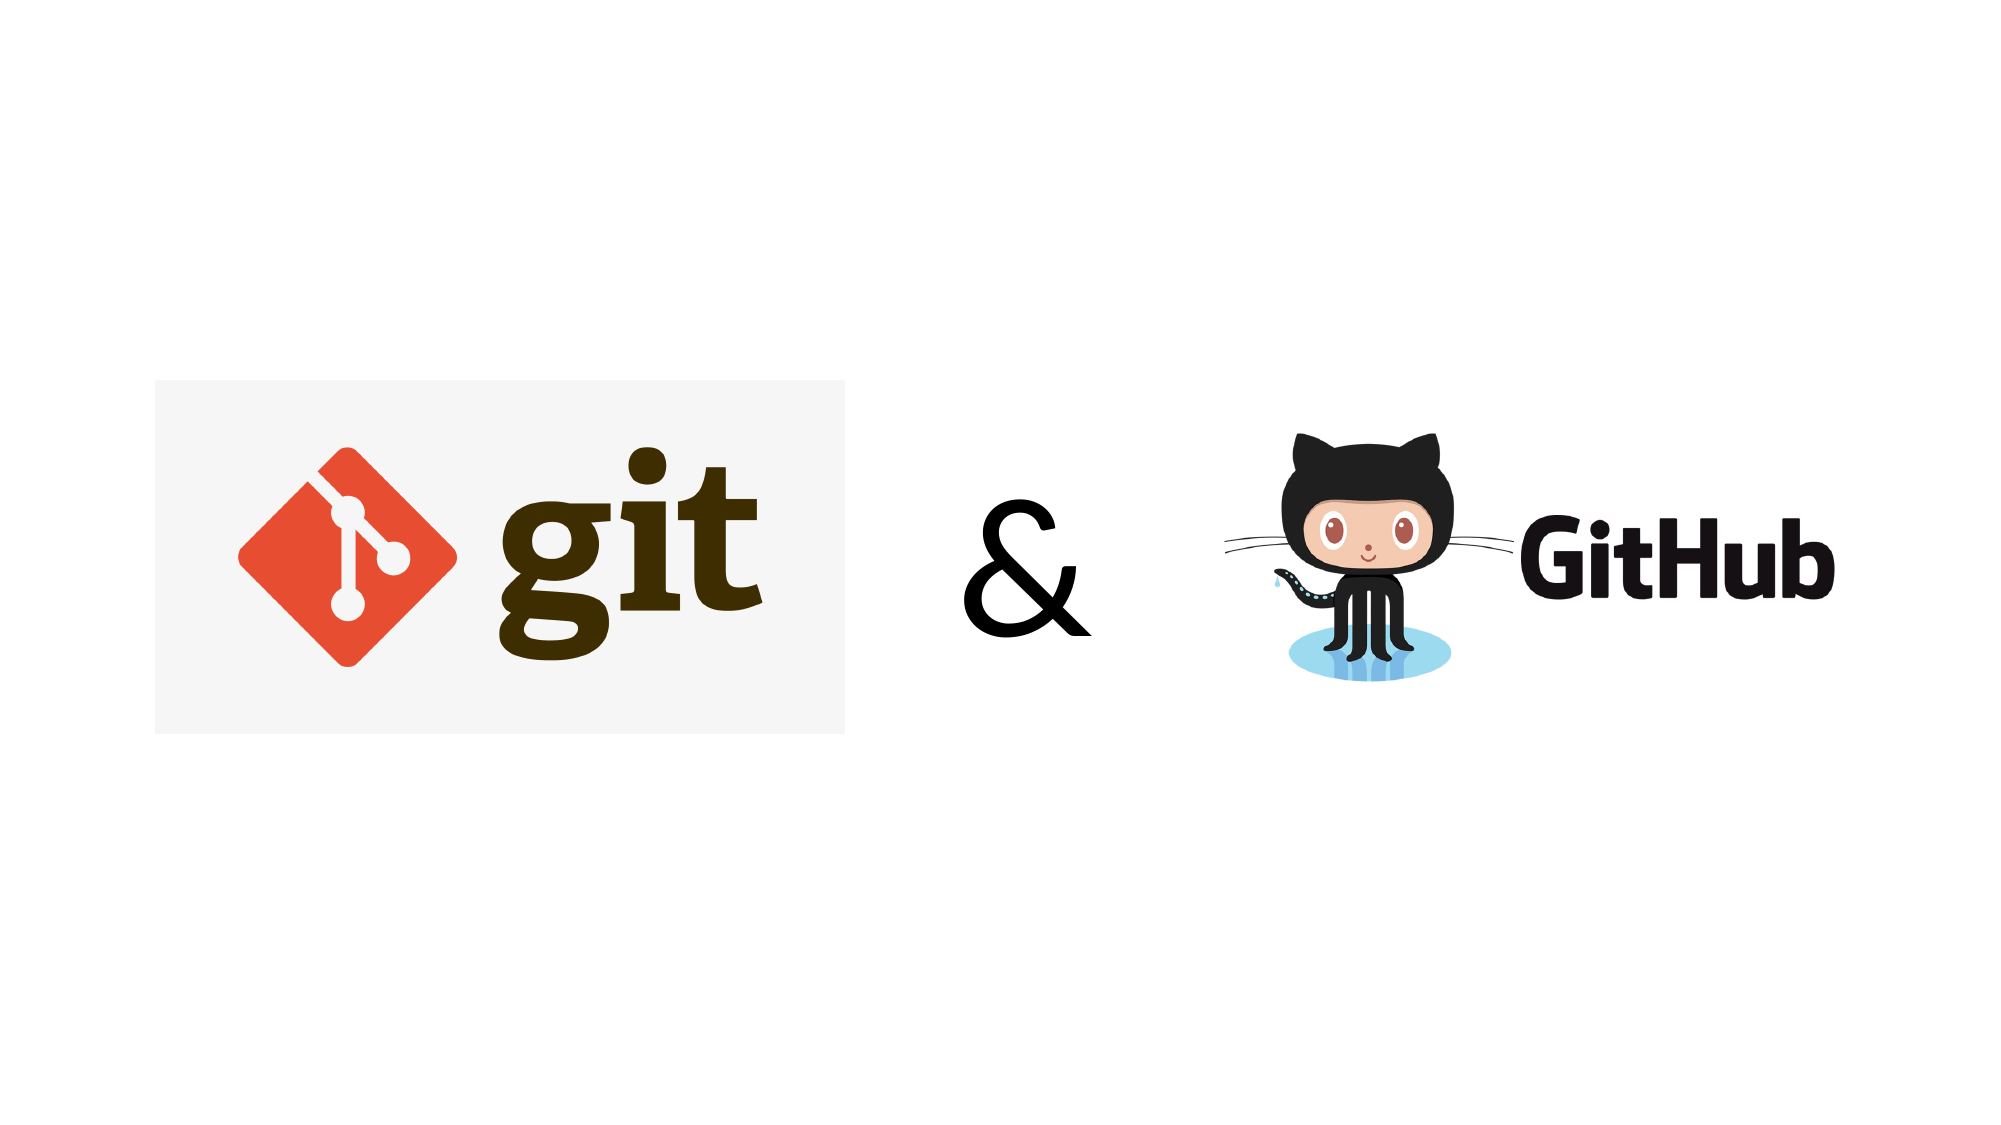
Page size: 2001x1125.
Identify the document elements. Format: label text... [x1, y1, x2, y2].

picture [1204, 380, 1877, 734]
picture [155, 380, 846, 734]
text_box & [900, 428, 1150, 686]
